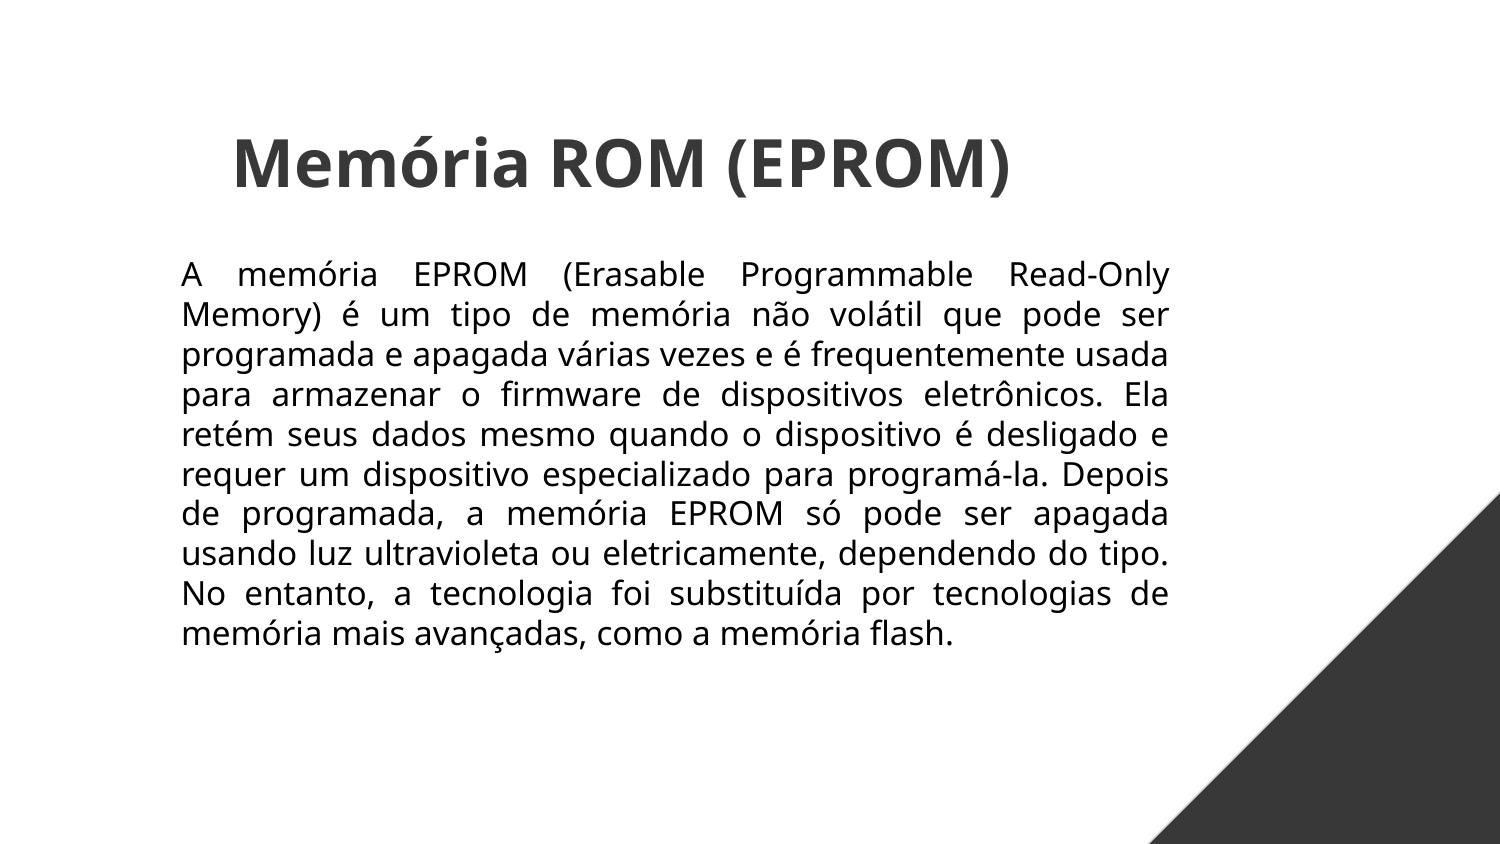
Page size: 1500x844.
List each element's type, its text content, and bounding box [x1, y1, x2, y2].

title Memória ROM (EPROM) [216, 105, 1082, 193]
text_box A memória EPROM (Erasable Programmable Read-Only Memory) é um tipo de memória não volátil que pode ser programada e apagada várias vezes e é frequentemente usada para armazenar o firmware de dispositivos eletrônicos. Ela retém seus dados mesmo quando o dispositivo é desligado e requer um dispositivo especializado para programá-la. Depois de programada, a memória EPROM só pode ser apagada usando luz ultravioleta ou eletricamente, dependendo do tipo. No entanto, a tecnologia foi substituída por tecnologias de memória mais avançadas, como a memória flash. [166, 245, 1186, 660]
